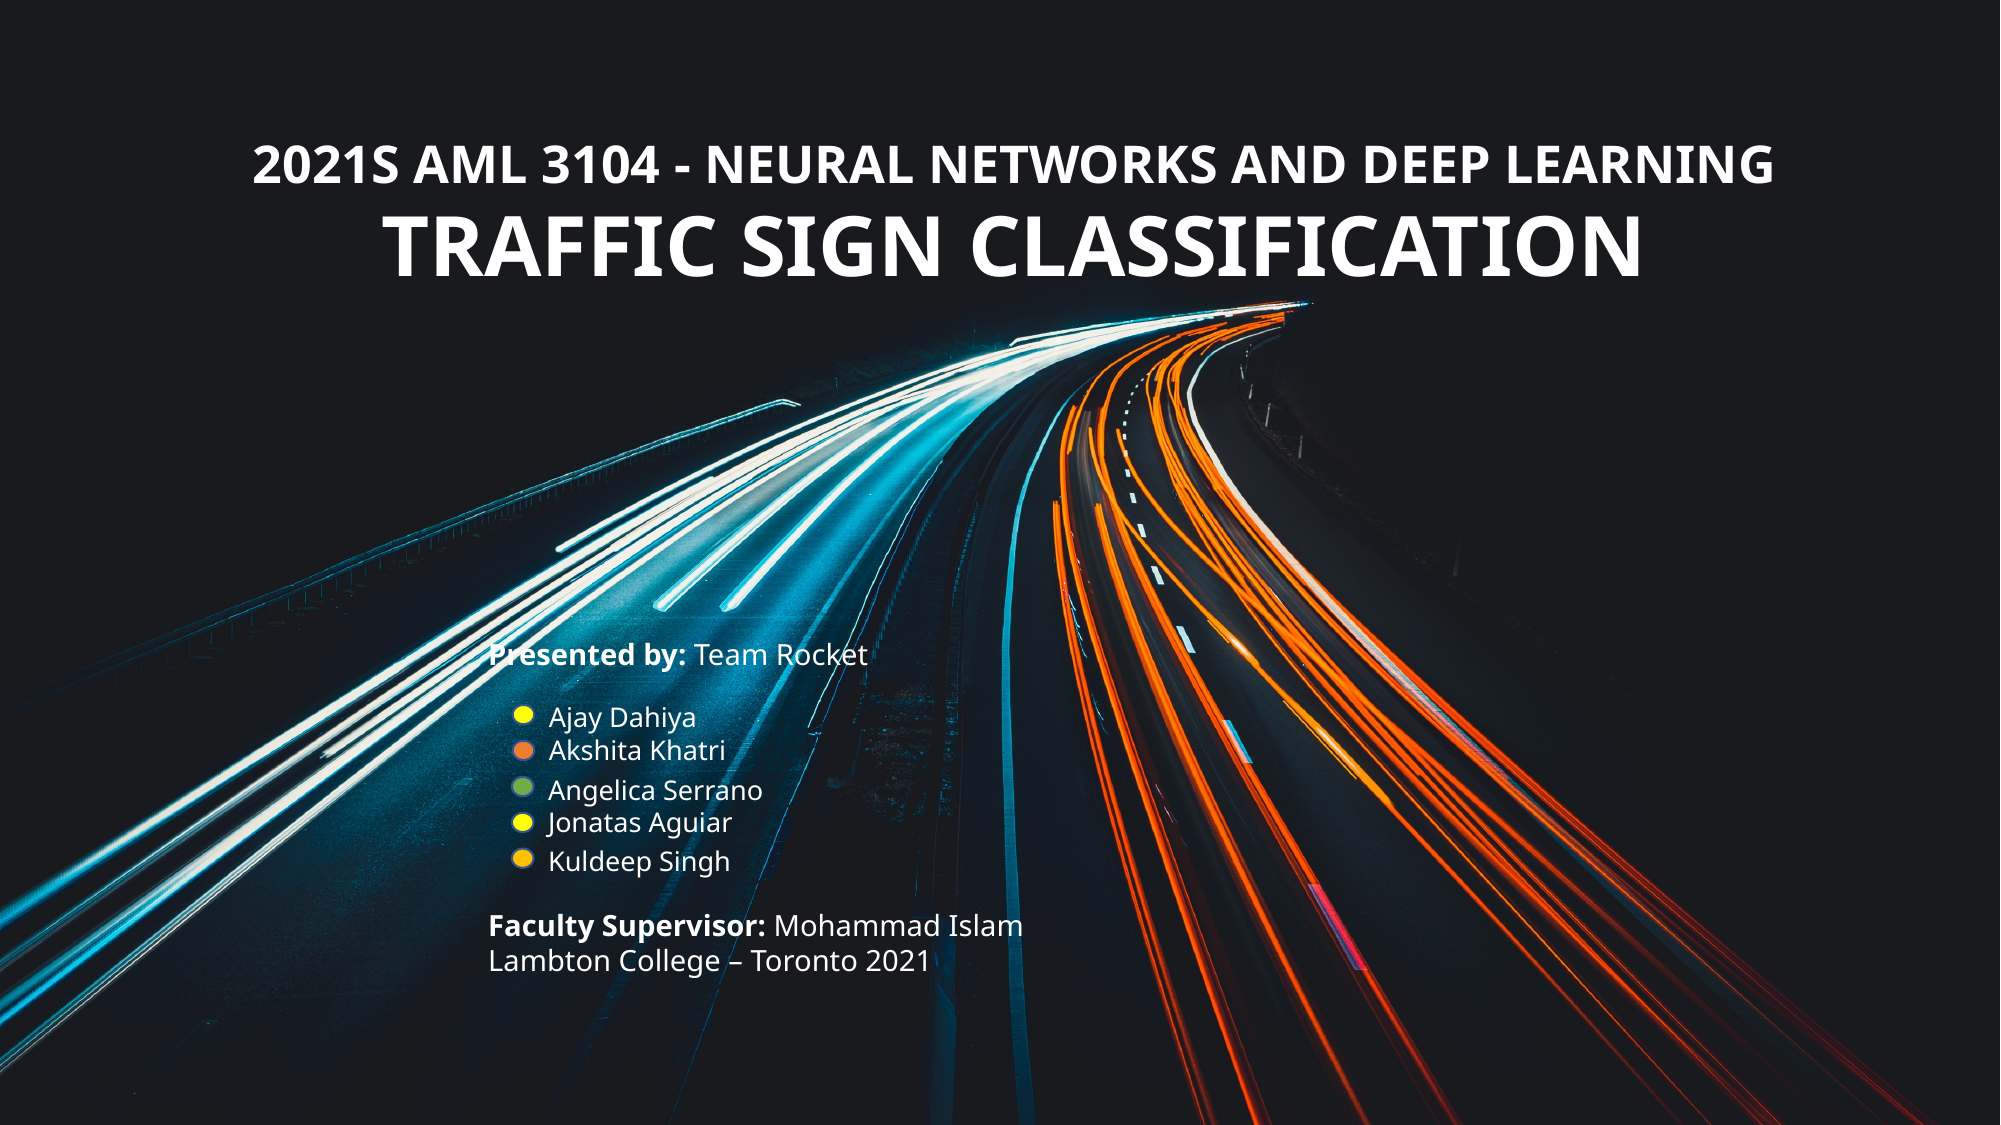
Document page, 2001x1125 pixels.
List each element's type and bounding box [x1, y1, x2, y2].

picture [318, 786, 328, 794]
picture [0, 0, 2000, 1125]
picture [13, 988, 23, 995]
text_box [511, 693, 1062, 886]
picture [56, 973, 63, 979]
